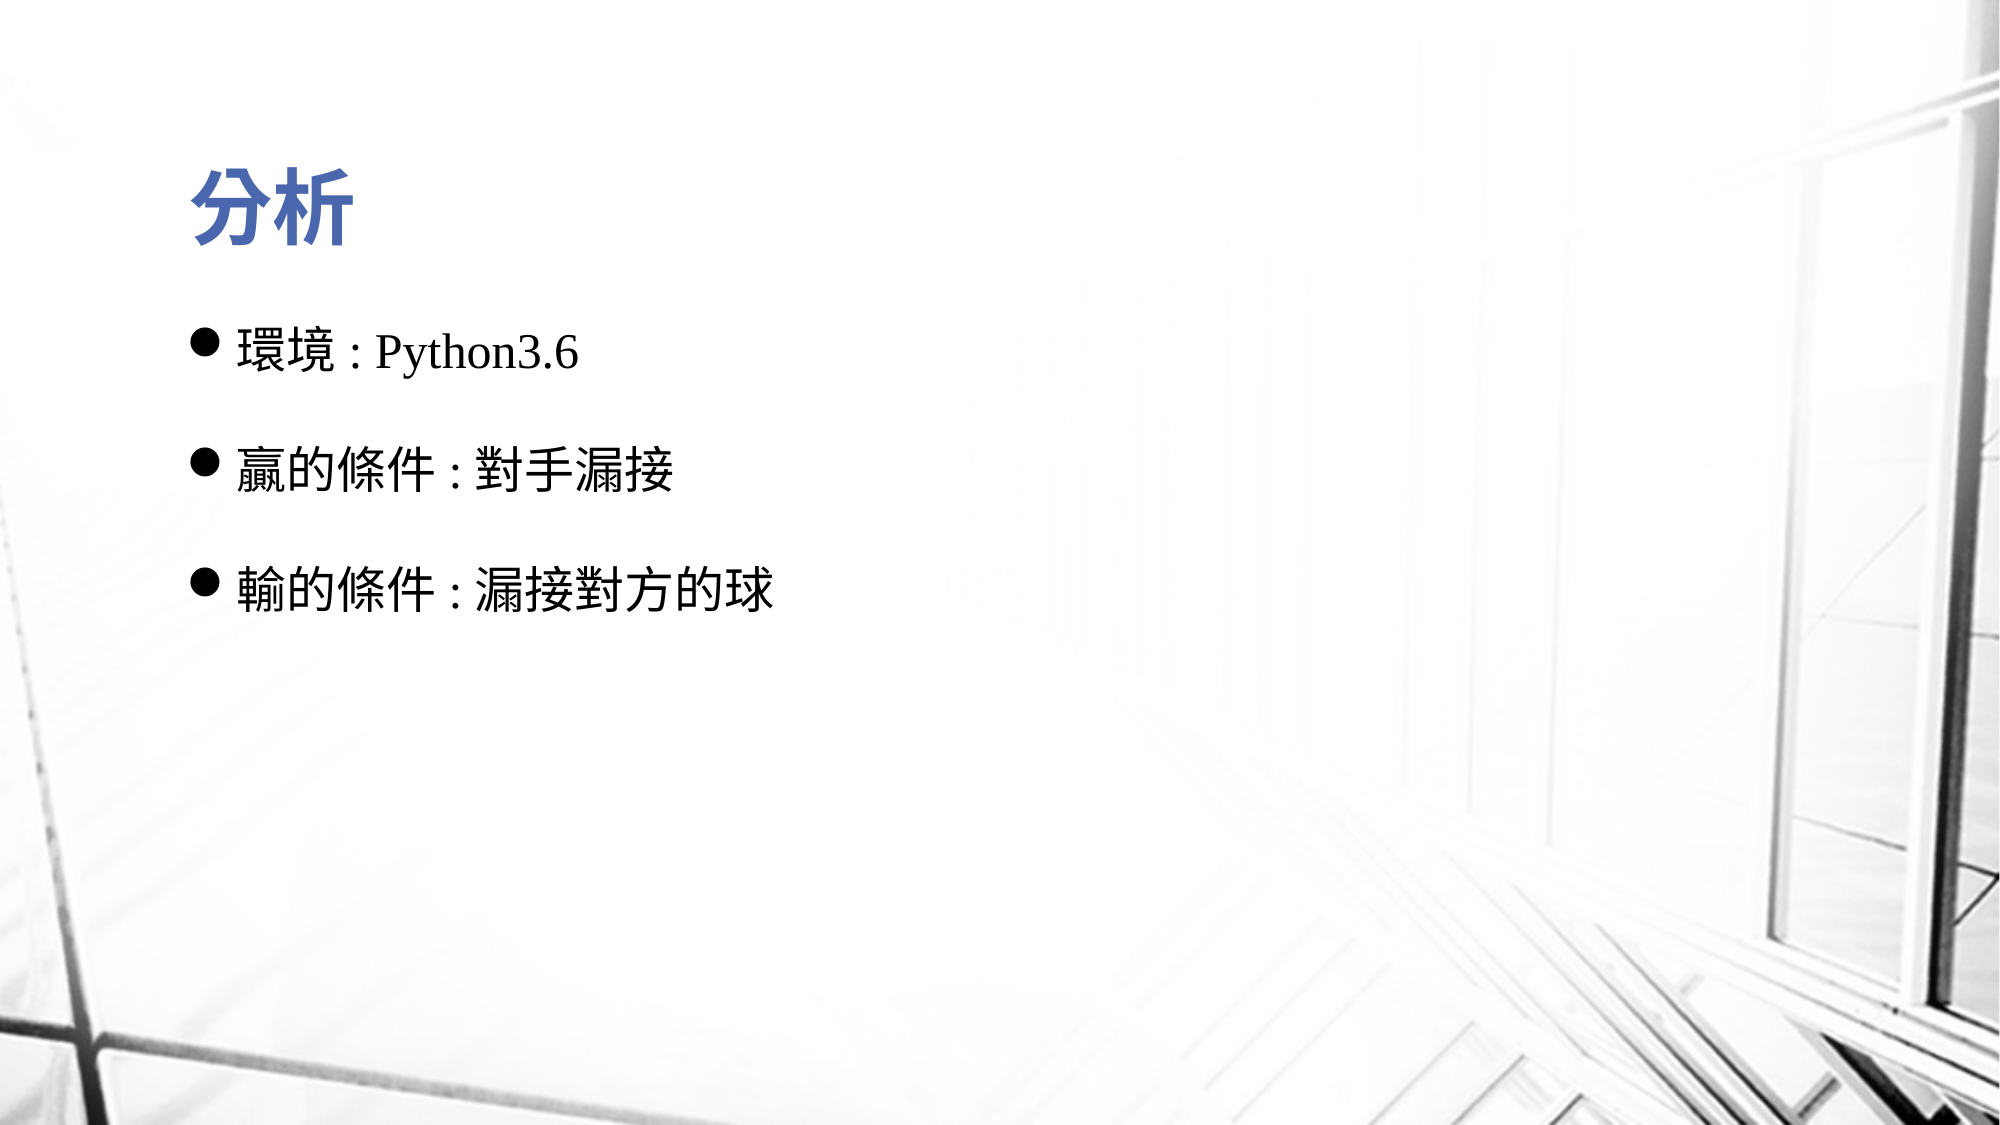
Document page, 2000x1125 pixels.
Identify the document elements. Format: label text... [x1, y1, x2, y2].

picture [0, 0, 2000, 1125]
text_box 環境: Python3.6 贏的條件:對手漏接 輸的條件:漏接對方的球 [164, 311, 790, 677]
title 分析 [174, 87, 1600, 263]
